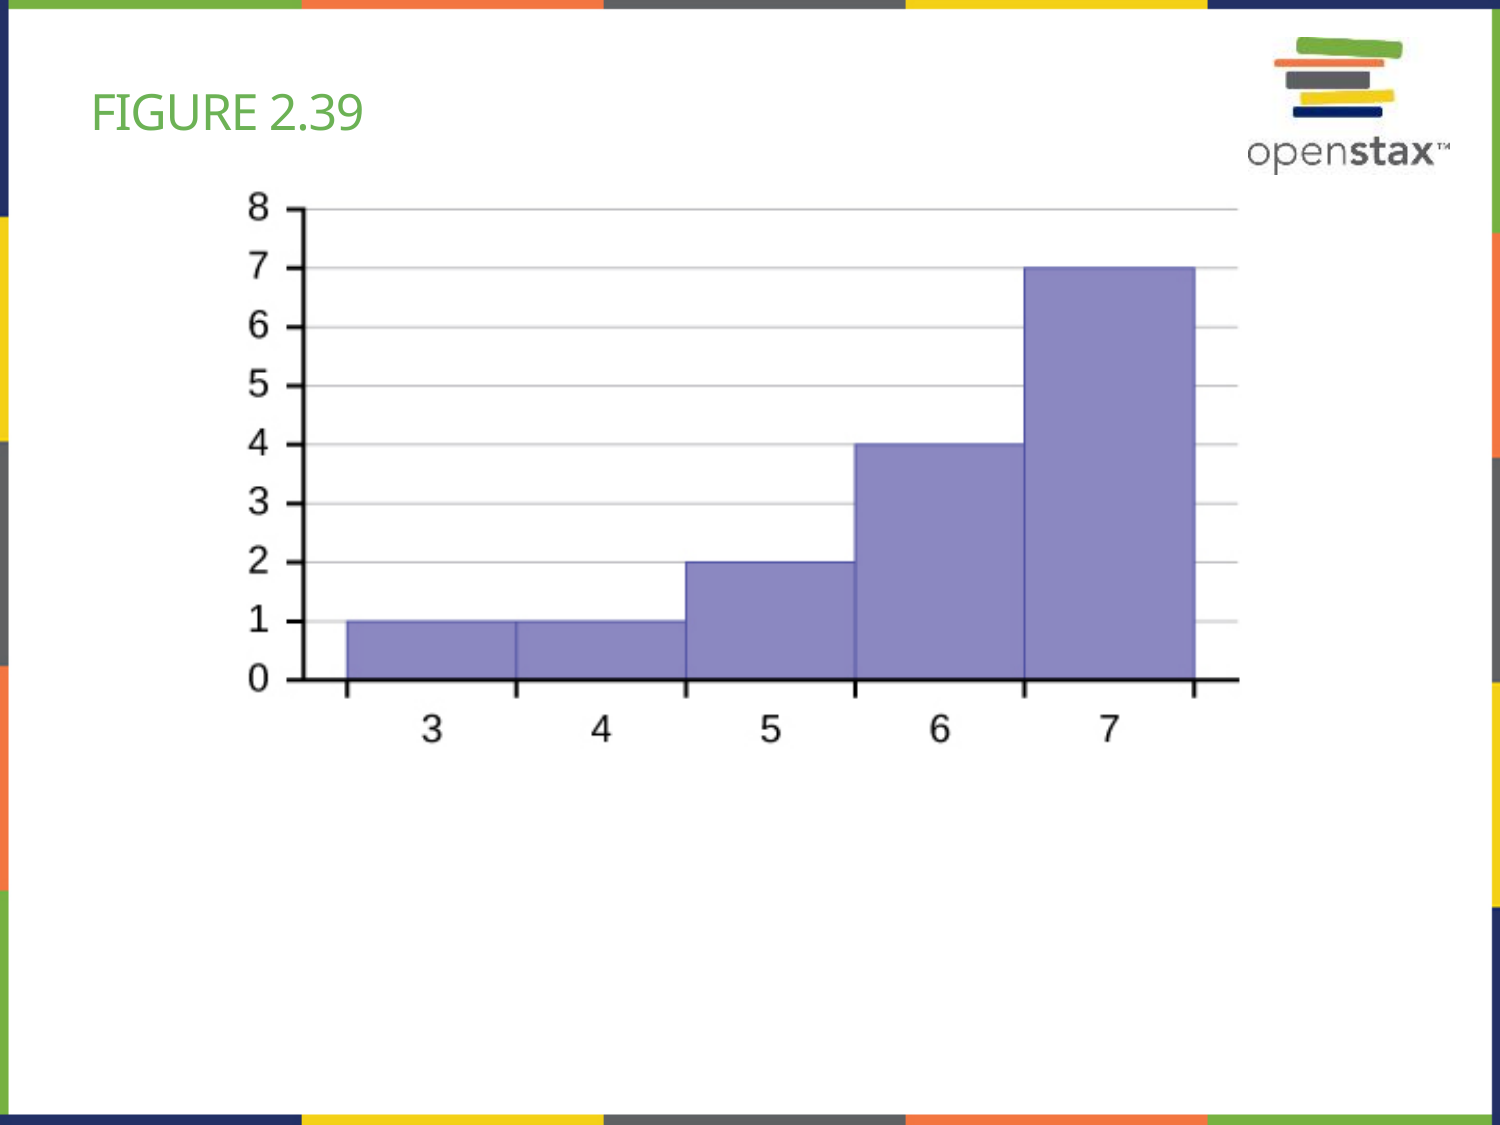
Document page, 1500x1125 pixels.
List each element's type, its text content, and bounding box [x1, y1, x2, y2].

title Figure 2.39 [75, 39, 1246, 148]
picture [0, 0, 1500, 1125]
